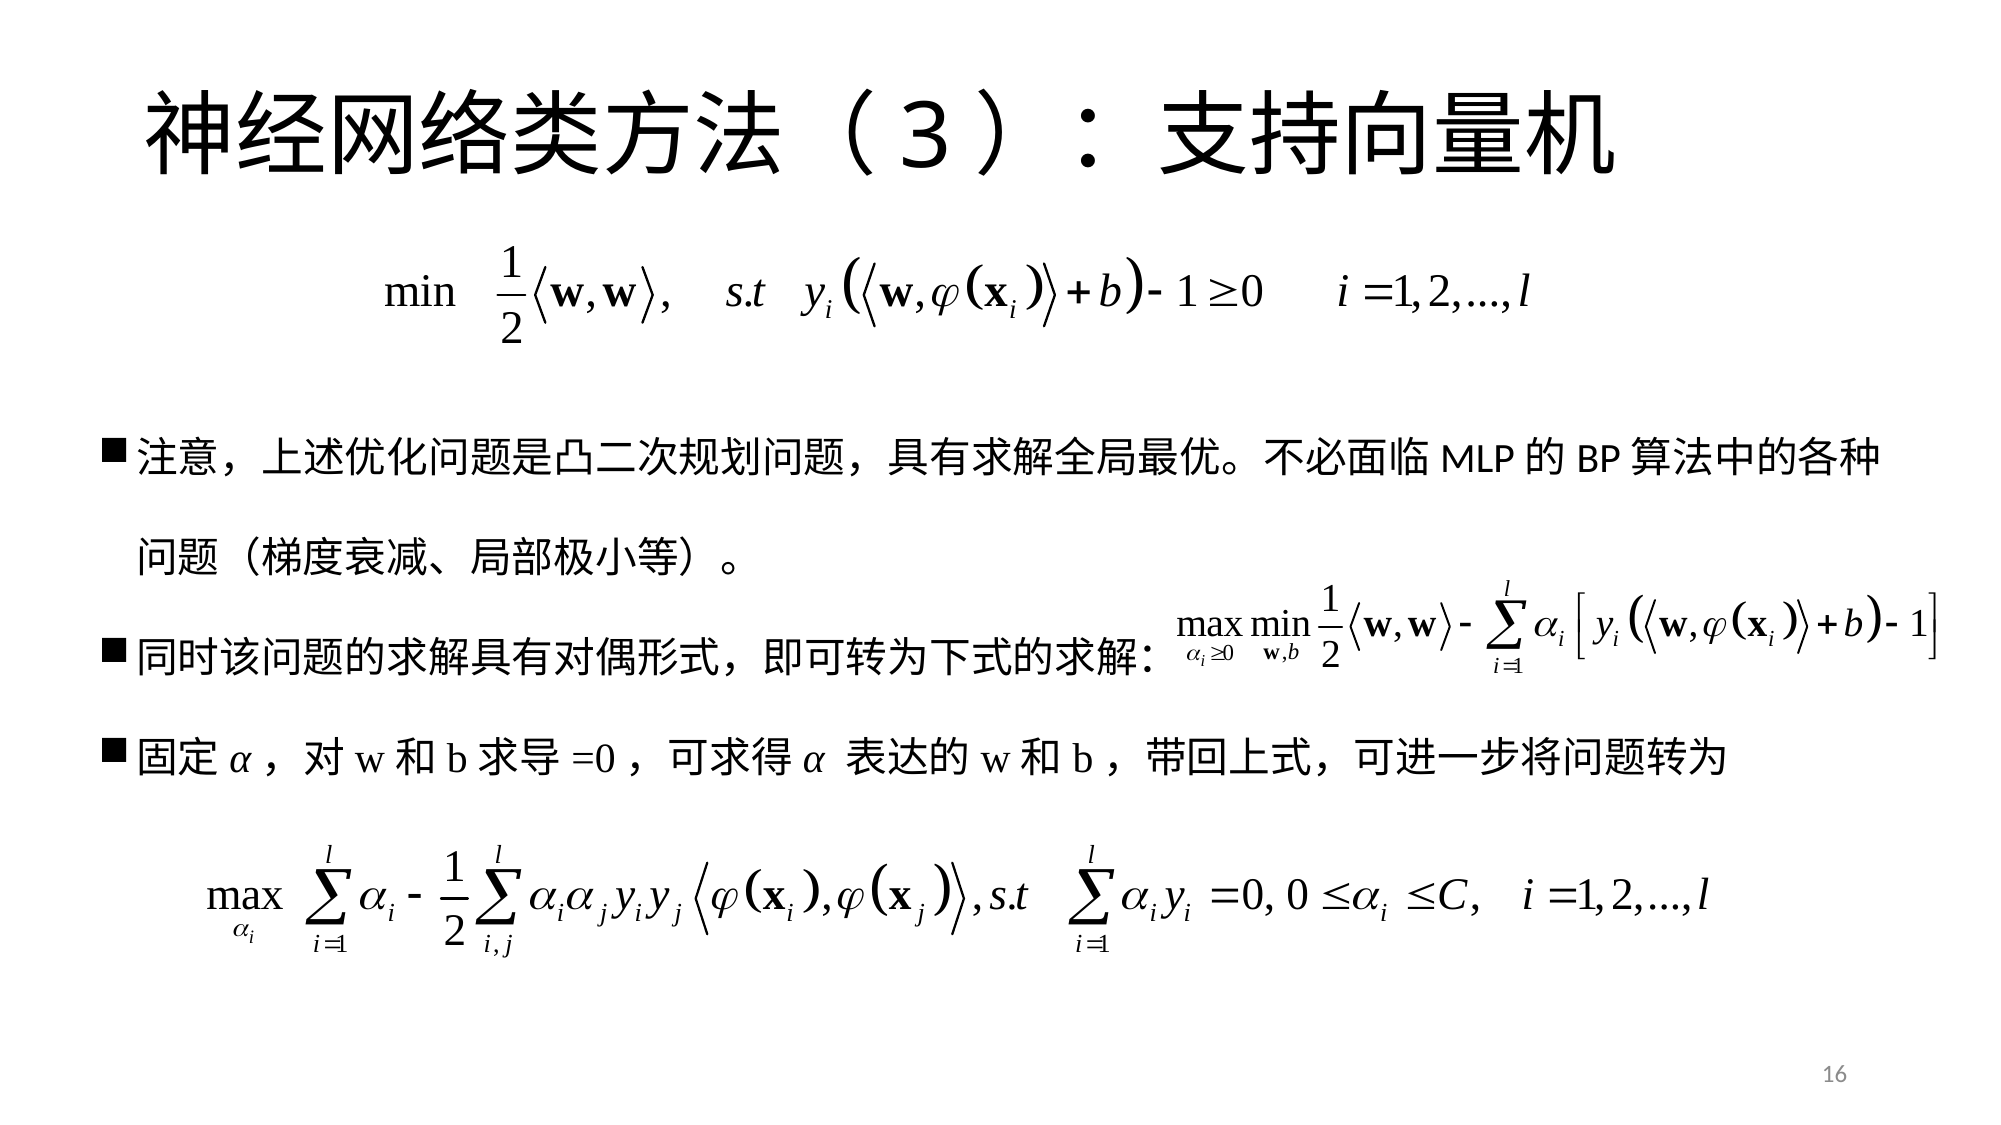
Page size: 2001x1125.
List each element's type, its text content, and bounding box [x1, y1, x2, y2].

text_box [199, 834, 1721, 967]
slide_number 16 [1412, 1042, 1863, 1103]
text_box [377, 232, 1543, 354]
title 神经网络类方法（3）：支持向量机 [128, 28, 1854, 247]
list 注意，上述优化问题是凸二次规划问题，具有求解全局最优。不必面临MLP的BP算法中的各种问题（梯度衰减、局部极小等）。 同时该问题的求解具有对偶形式，即可转为下式的求解： 固定α，对w和b求导=0，可求得α 表达的w和b，带回上式，可进一步将问题转为 [83, 372, 1899, 947]
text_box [1170, 570, 1951, 683]
